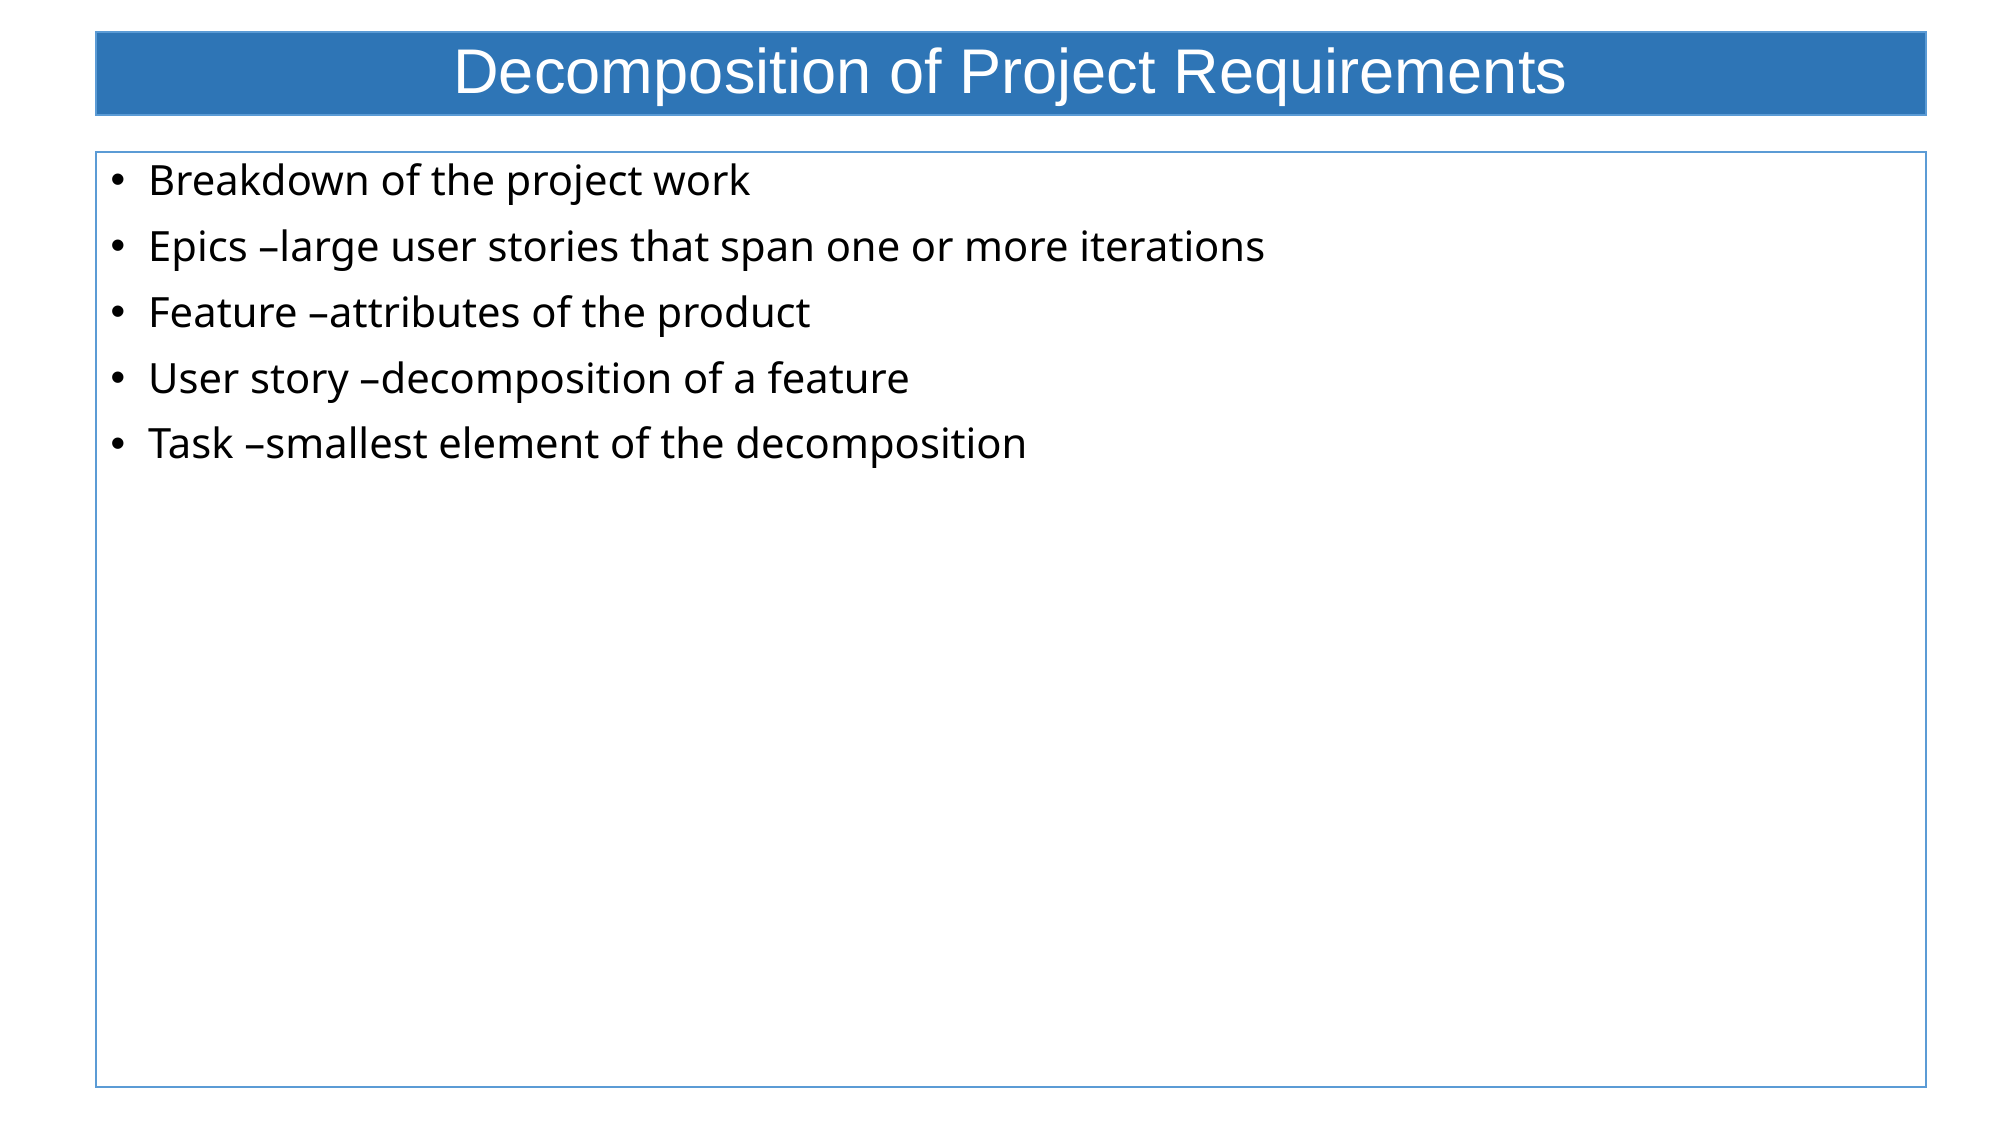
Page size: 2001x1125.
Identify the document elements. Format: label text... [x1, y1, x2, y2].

list Breakdown of the project work Epics –large user stories that span one or more iterations Feature –attributes of the product User story –decomposition of a feature Task –smallest element of the decomposition [95, 151, 1927, 1088]
title Decomposition of Project Requirements [95, 31, 1927, 116]
